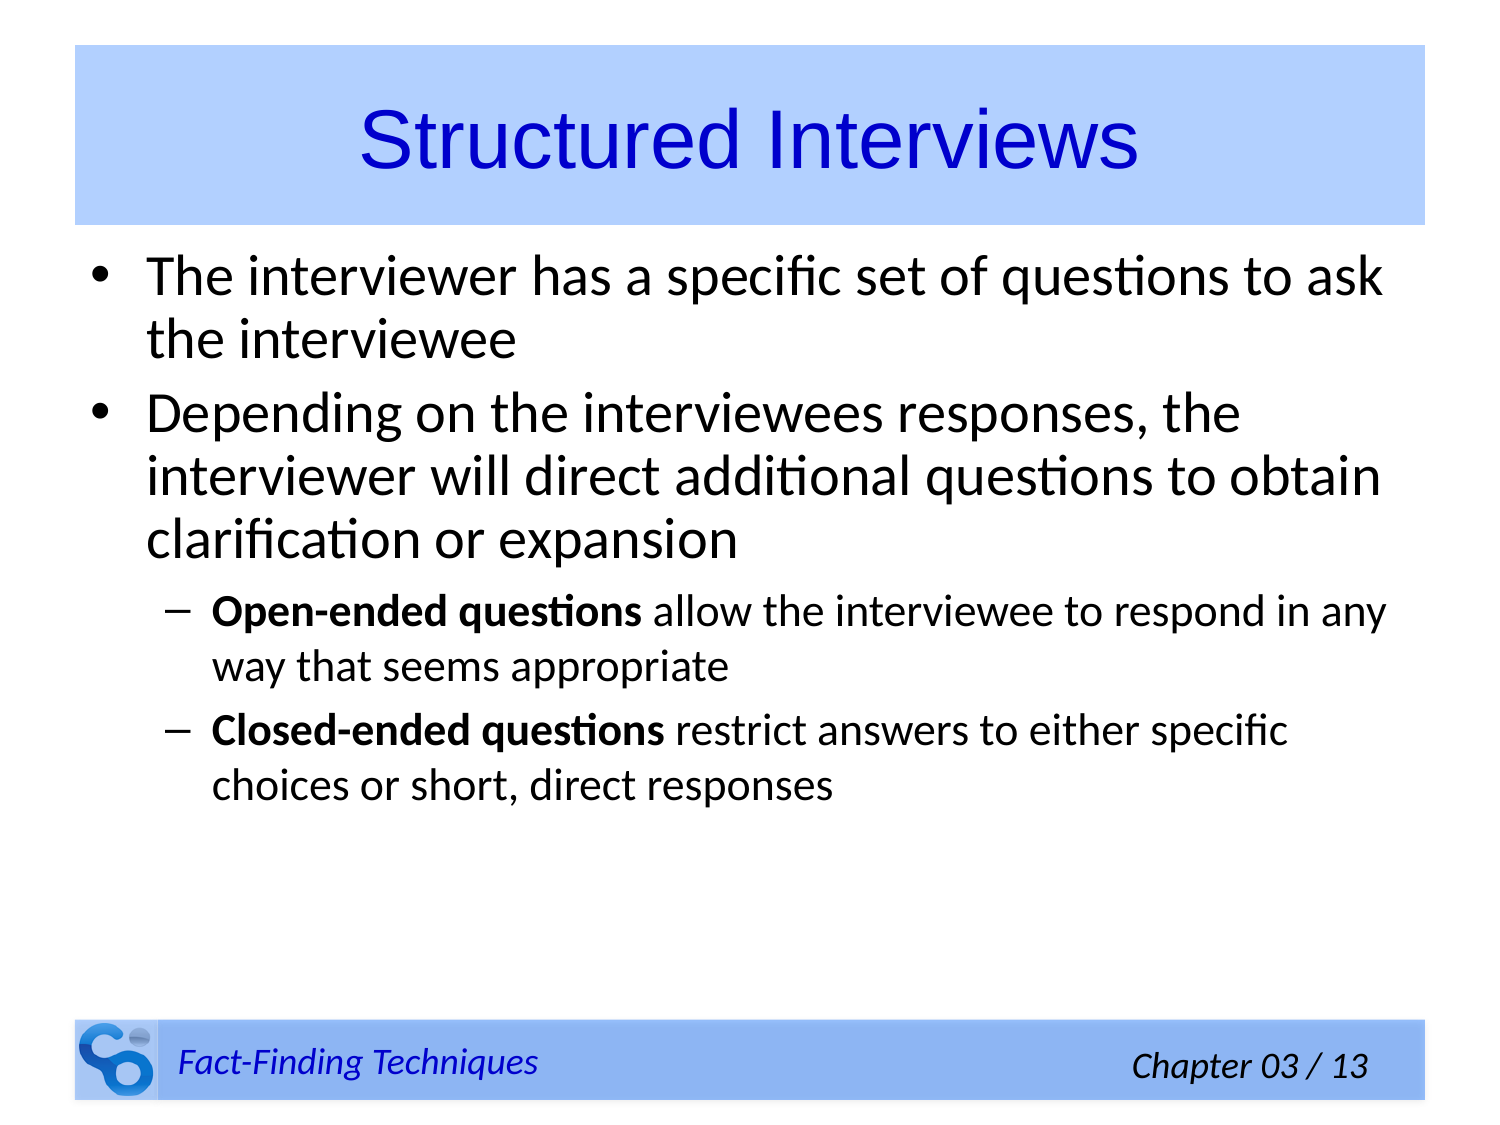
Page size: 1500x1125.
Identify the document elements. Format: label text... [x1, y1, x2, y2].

list The interviewer has a specific set of questions to ask the interviewee Depending on the interviewees responses, the interviewer will direct additional questions to obtain clarification or expansion Open-ended questions allow the interviewee to respond in any way that seems appropriate Closed-ended questions restrict answers to either specific choices or short, direct responses [75, 237, 1413, 1013]
title Structured Interviews [75, 45, 1425, 225]
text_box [74, 1019, 1426, 1125]
